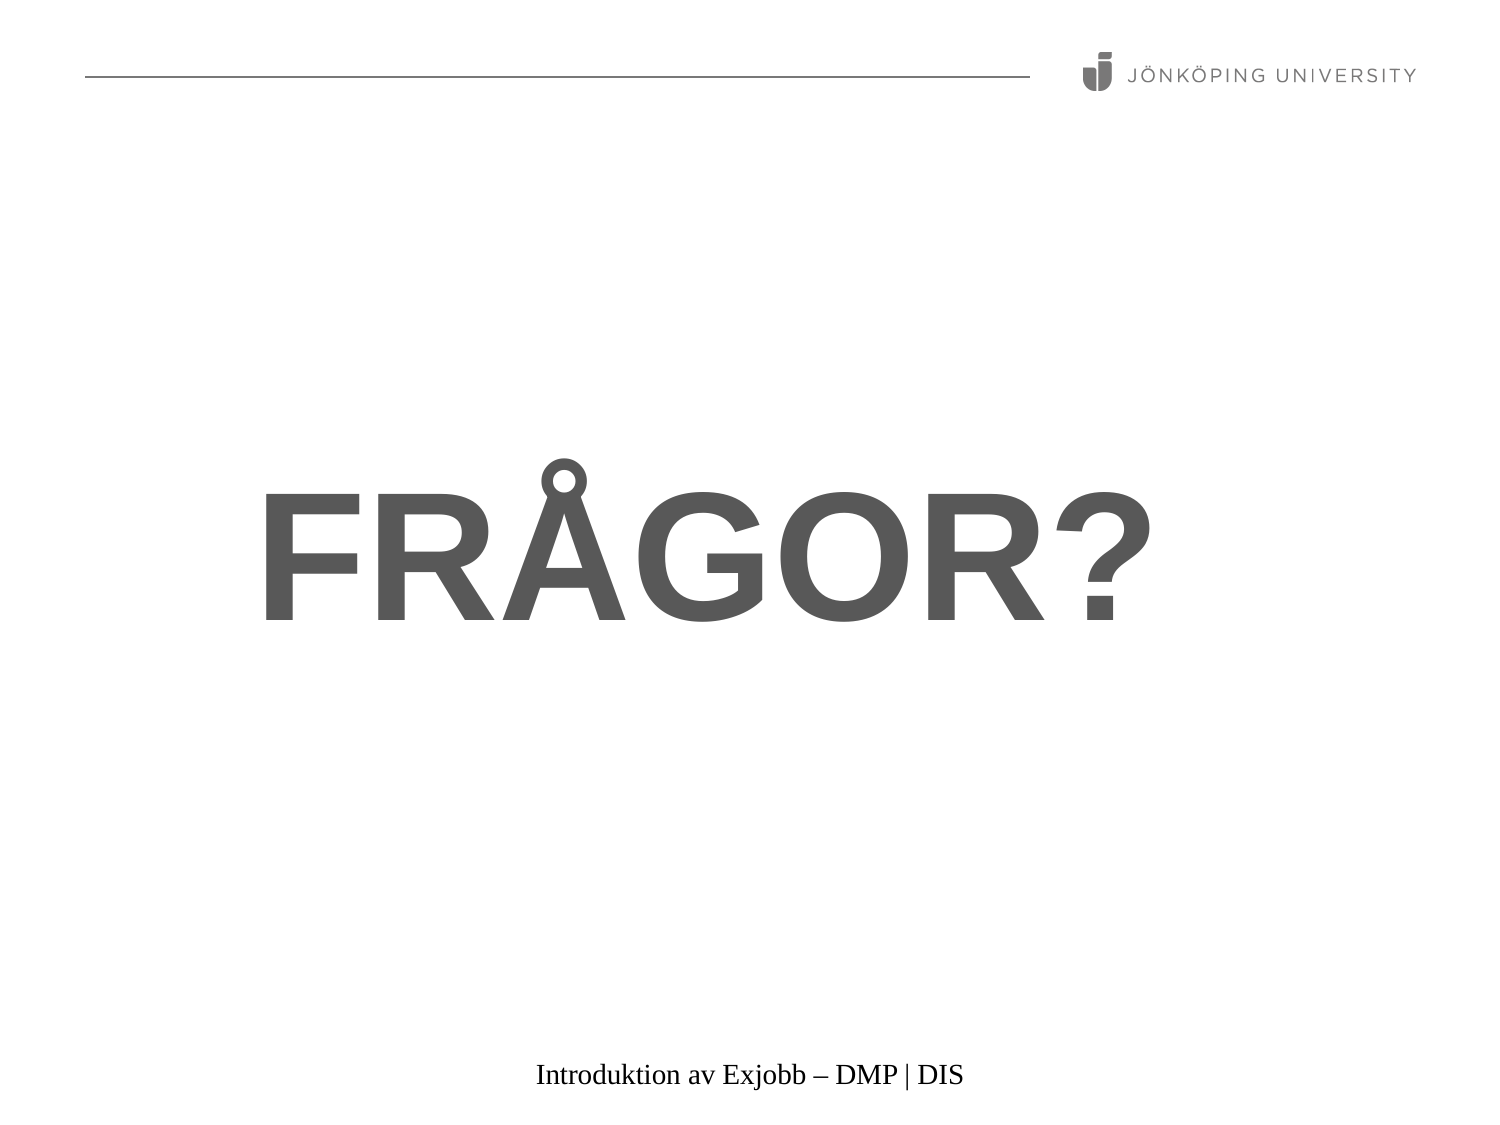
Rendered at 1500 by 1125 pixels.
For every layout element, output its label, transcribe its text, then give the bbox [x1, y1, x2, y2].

title FRÅGOR? [236, 465, 1180, 657]
footer Introduktion av Exjobb – DMP | DIS [496, 1042, 1004, 1103]
picture [1083, 52, 1416, 91]
